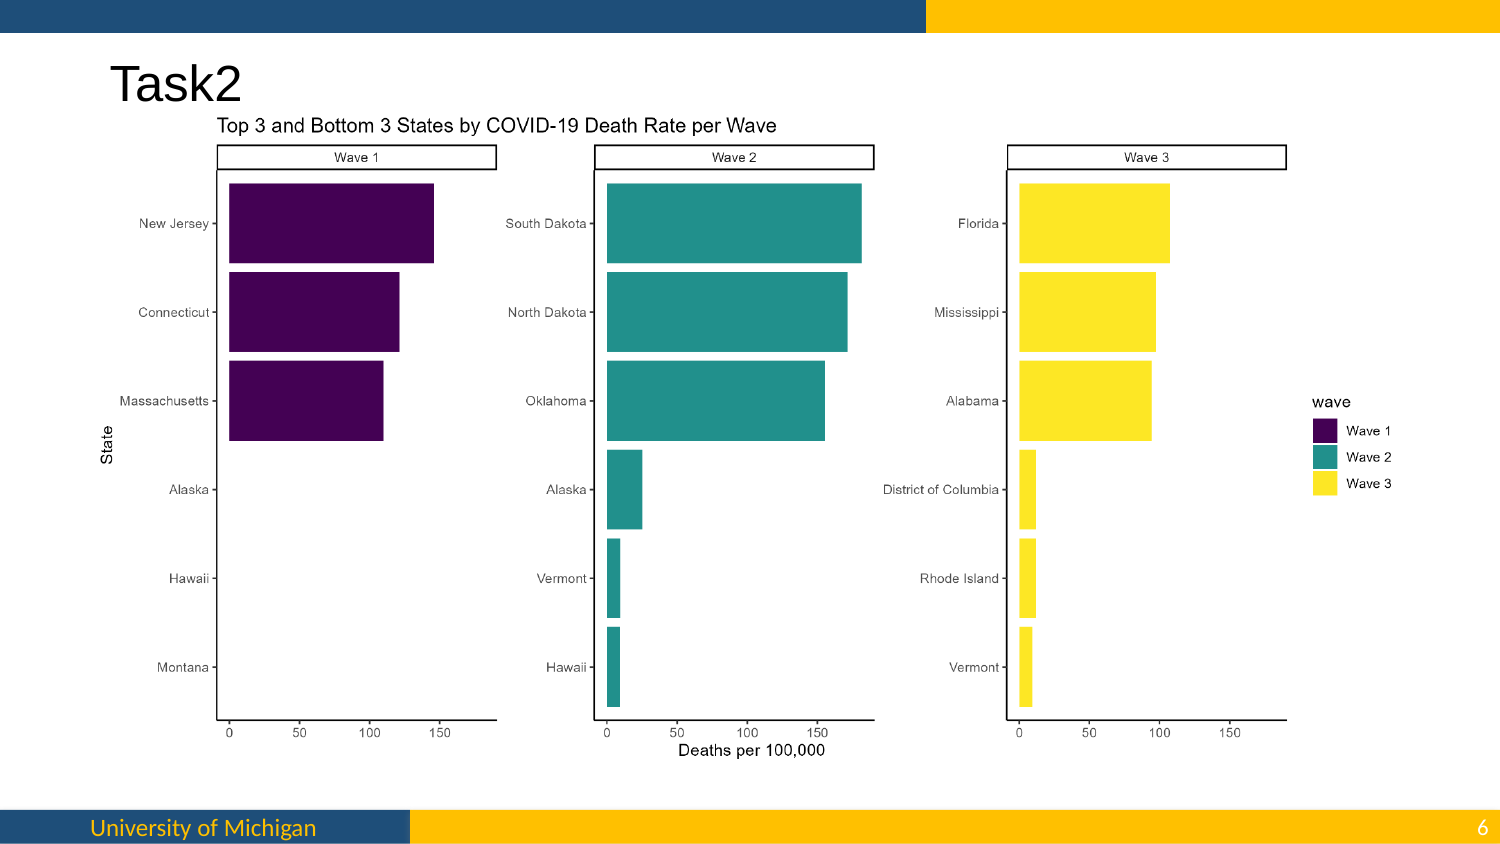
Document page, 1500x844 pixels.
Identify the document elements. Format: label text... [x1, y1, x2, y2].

slide_number ‹#› [1162, 809, 1500, 844]
picture [92, 109, 1408, 767]
title Task2 [94, 44, 1389, 107]
